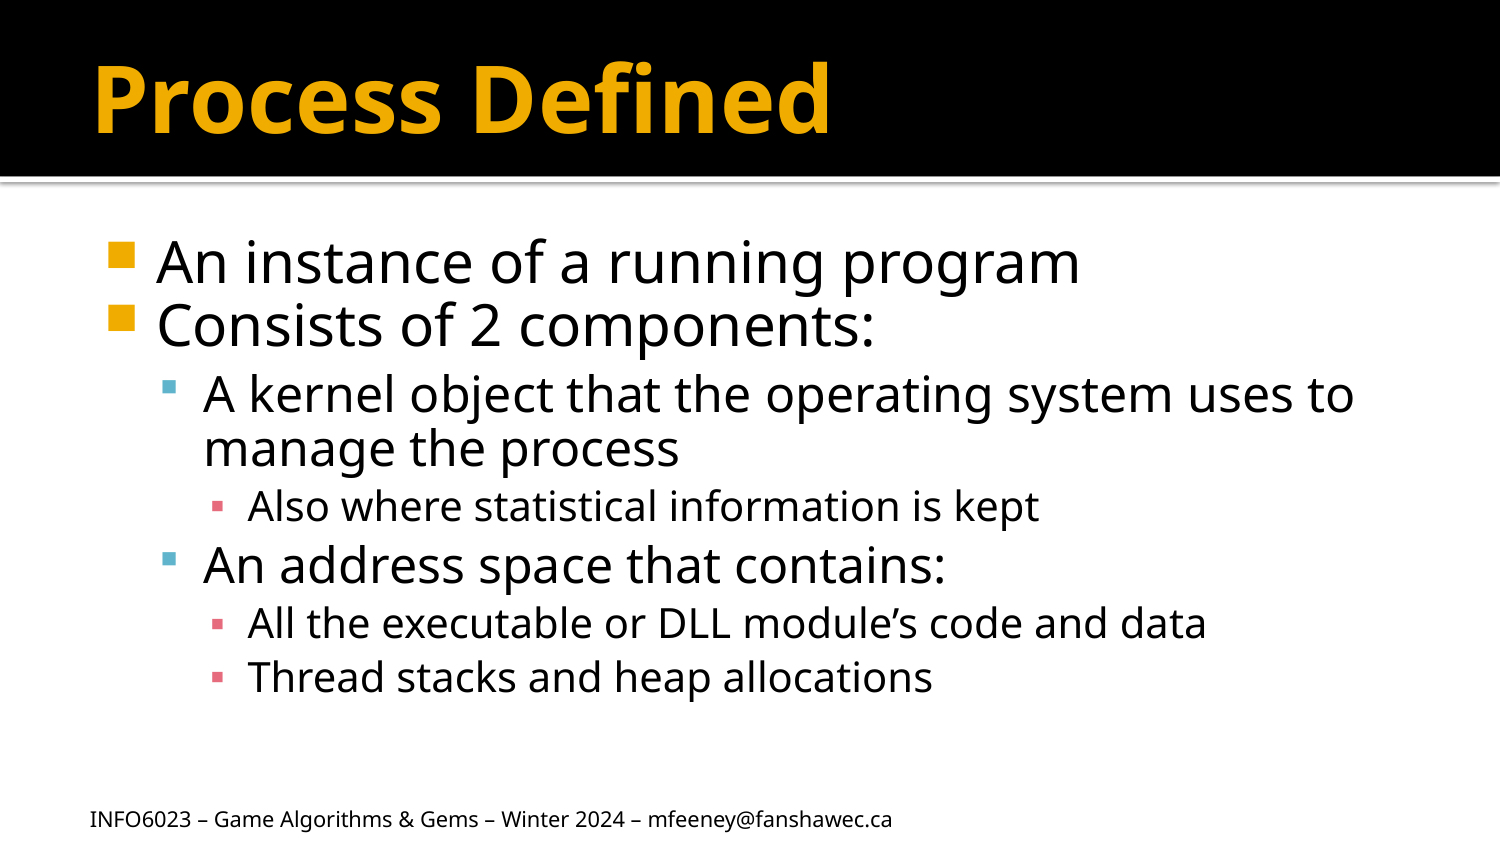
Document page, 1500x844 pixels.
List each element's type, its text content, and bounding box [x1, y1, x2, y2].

list An instance of a running program Consists of 2 components: A kernel object that the operating system uses to manage the process Also where statistical information is kept An address space that contains: All the executable or DLL module’s code and data Thread stacks and heap allocations [75, 218, 1425, 788]
title Process Defined [75, 19, 1425, 174]
